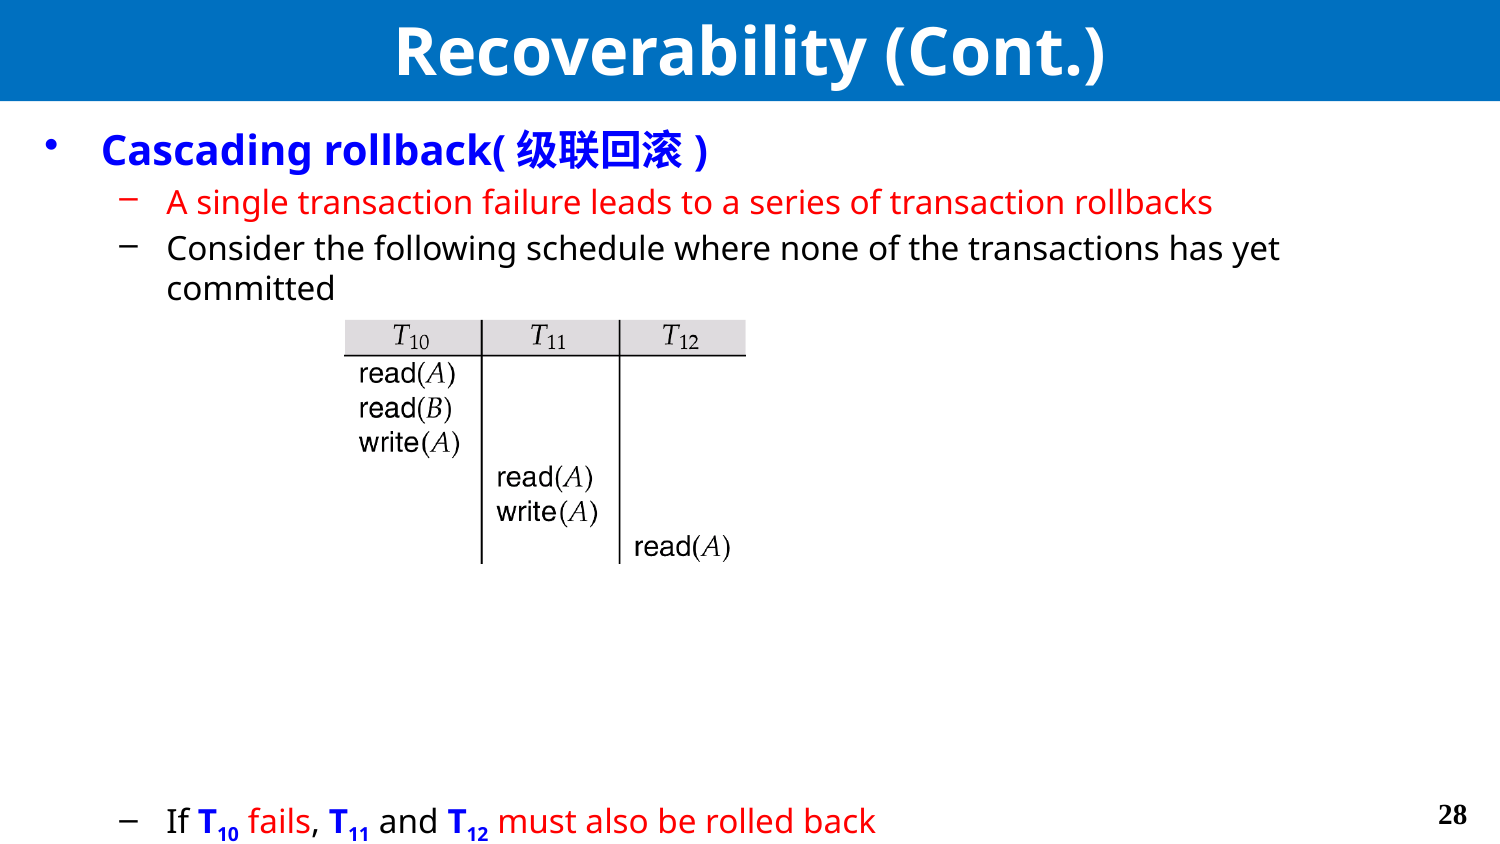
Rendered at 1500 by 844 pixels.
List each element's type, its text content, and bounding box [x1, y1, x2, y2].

title Recoverability (Cont.) [0, 0, 1500, 102]
list Cascading rollback(级联回滚) A single transaction failure leads to a series of transaction rollbacks Consider the following schedule where none of the transactions has yet committed If T10 fails, T11 and T12 must also be rolled back Can lead to the undoing of a significant amount of work [29, 116, 1471, 741]
picture [342, 315, 751, 568]
